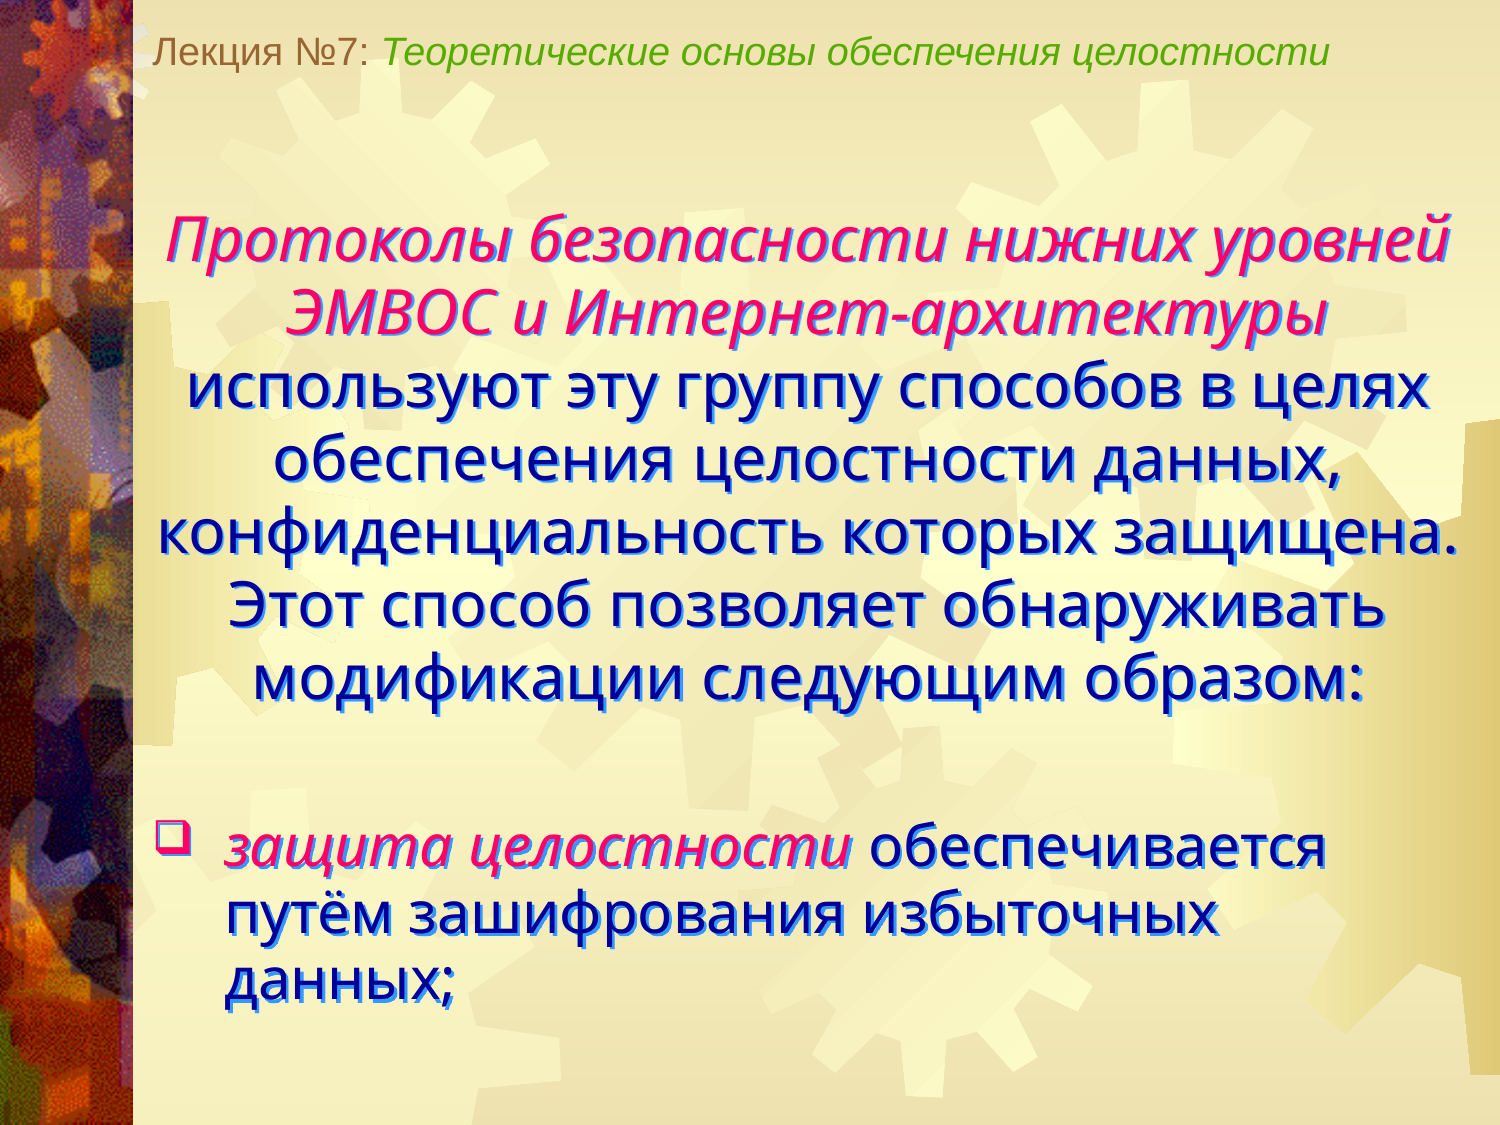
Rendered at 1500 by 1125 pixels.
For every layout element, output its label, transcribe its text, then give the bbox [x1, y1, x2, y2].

picture [0, 0, 133, 1125]
text_box Протоколы безопасности нижних уровней ЭМВОС и Интернет-архитектуры используют эту группу способов в целях обеспечения целостности данных, конфиденциальность которых защищена. Этот способ позволяет обнаруживать модификации следующим образом: [152, 200, 1465, 712]
text_box защита целостности обеспечивается путём зашифрования избыточных данных; [152, 811, 1465, 1012]
text_box Лекция №7: Теоретические основы обеспечения целостности [130, 31, 1500, 74]
